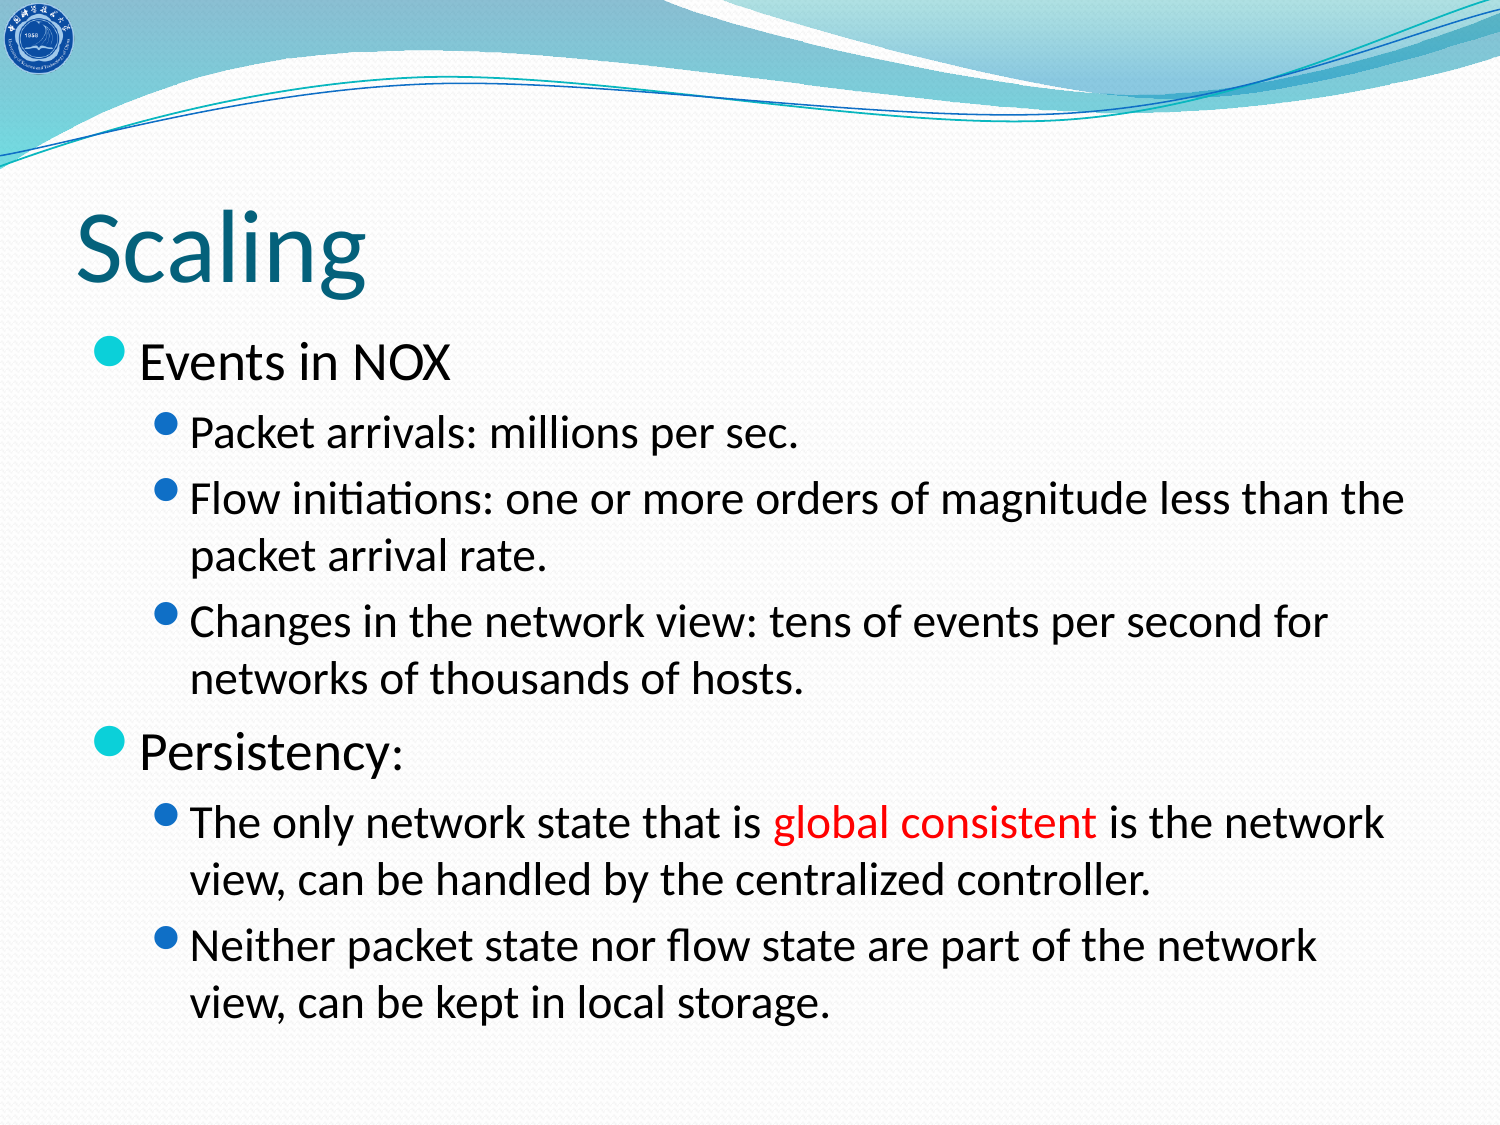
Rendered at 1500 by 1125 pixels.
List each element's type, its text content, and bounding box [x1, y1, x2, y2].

title Scaling [75, 115, 1425, 303]
list Events in NOX Packet arrivals: millions per sec. Flow initiations: one or more orders of magnitude less than the packet arrival rate. Changes in the network view: tens of events per second for networks of thousands of hosts. Persistency: The only network state that is global consistent is the network view, can be handled by the centralized controller. Neither packet state nor flow state are part of the network view, can be kept in local storage. [75, 317, 1425, 1038]
picture [0, 0, 77, 77]
